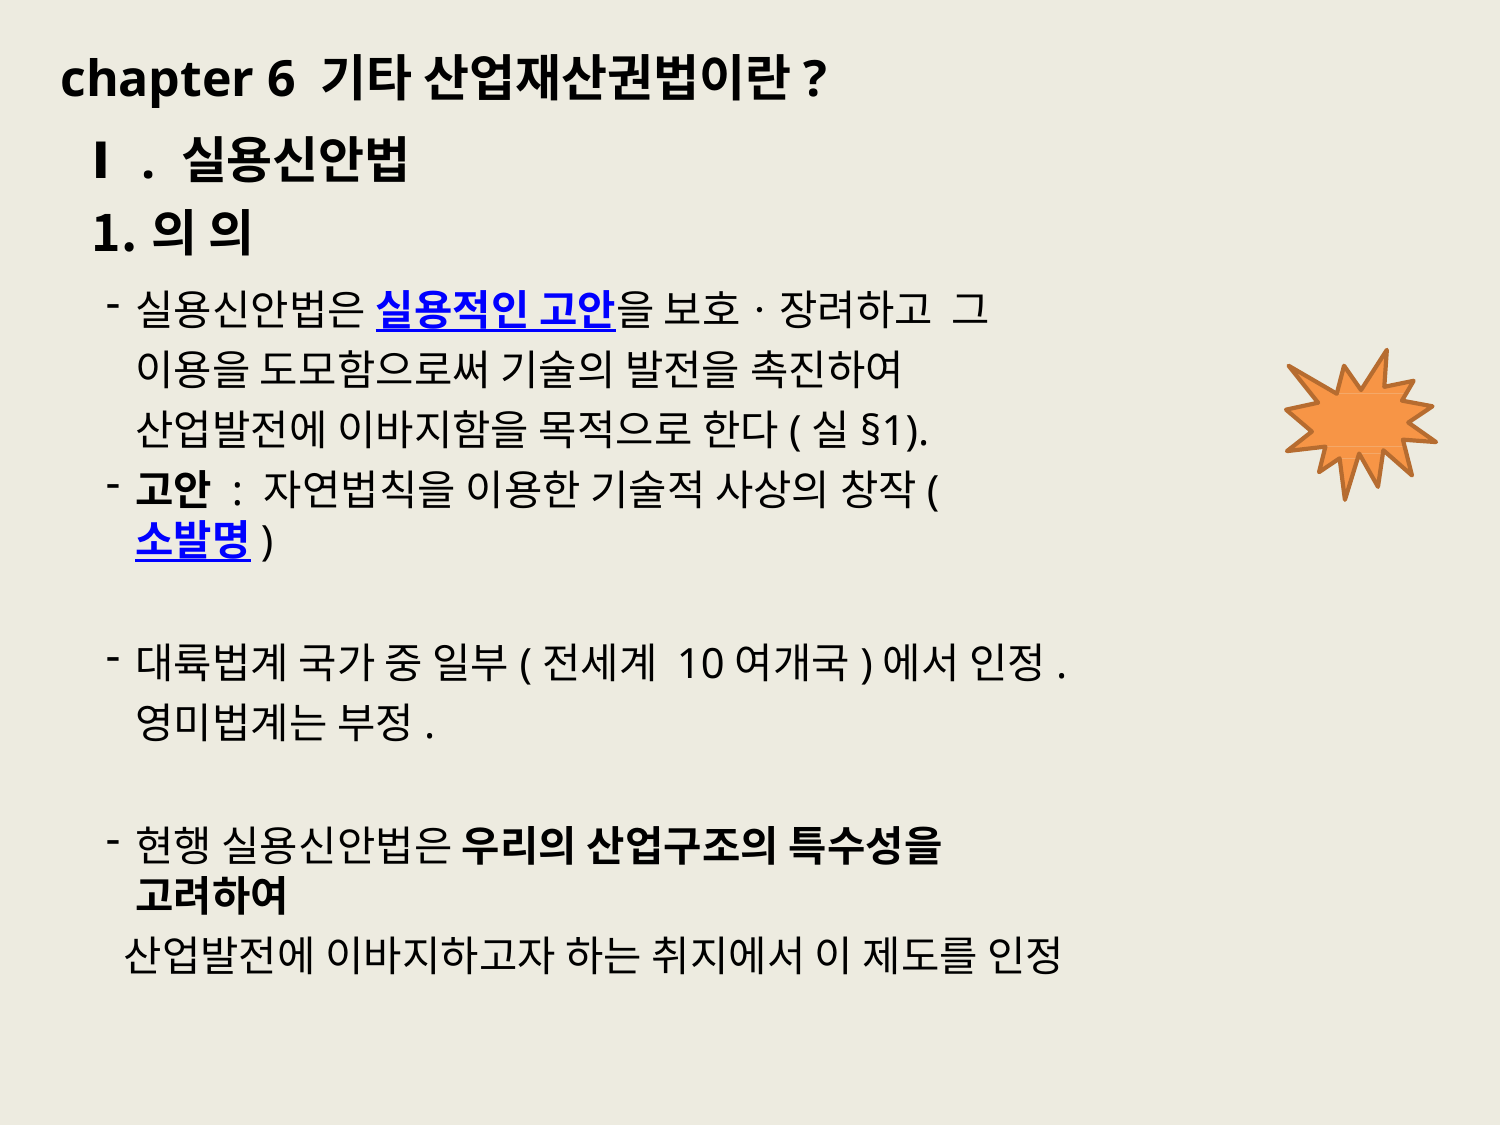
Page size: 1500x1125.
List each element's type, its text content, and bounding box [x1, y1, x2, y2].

text_box [1286, 349, 1437, 500]
text_box 의 의 실용신안법은 실용적인 고안을 보호ㆍ장려하고 그 이용을 도모함으로써 기술의 발전을 촉진하여 산업발전에 이바지함을 목적으로 한다(실§1). 고안 : 자연법칙을 이용한 기술적 사상의 창작(소발명) 대륙법계 국가 중 일부(전세계 10여개국)에서 인정. 영미법계는 부정. 현행 실용신안법은 우리의 산업구조의 특수성을 고려하여 산업발전에 이바지하고자 하는 취지에서 이 제도를 인정 [89, 173, 1214, 980]
title chapter 6 기타 산업재산권법이란? Ⅰ. 실용신안법 [58, 22, 848, 213]
